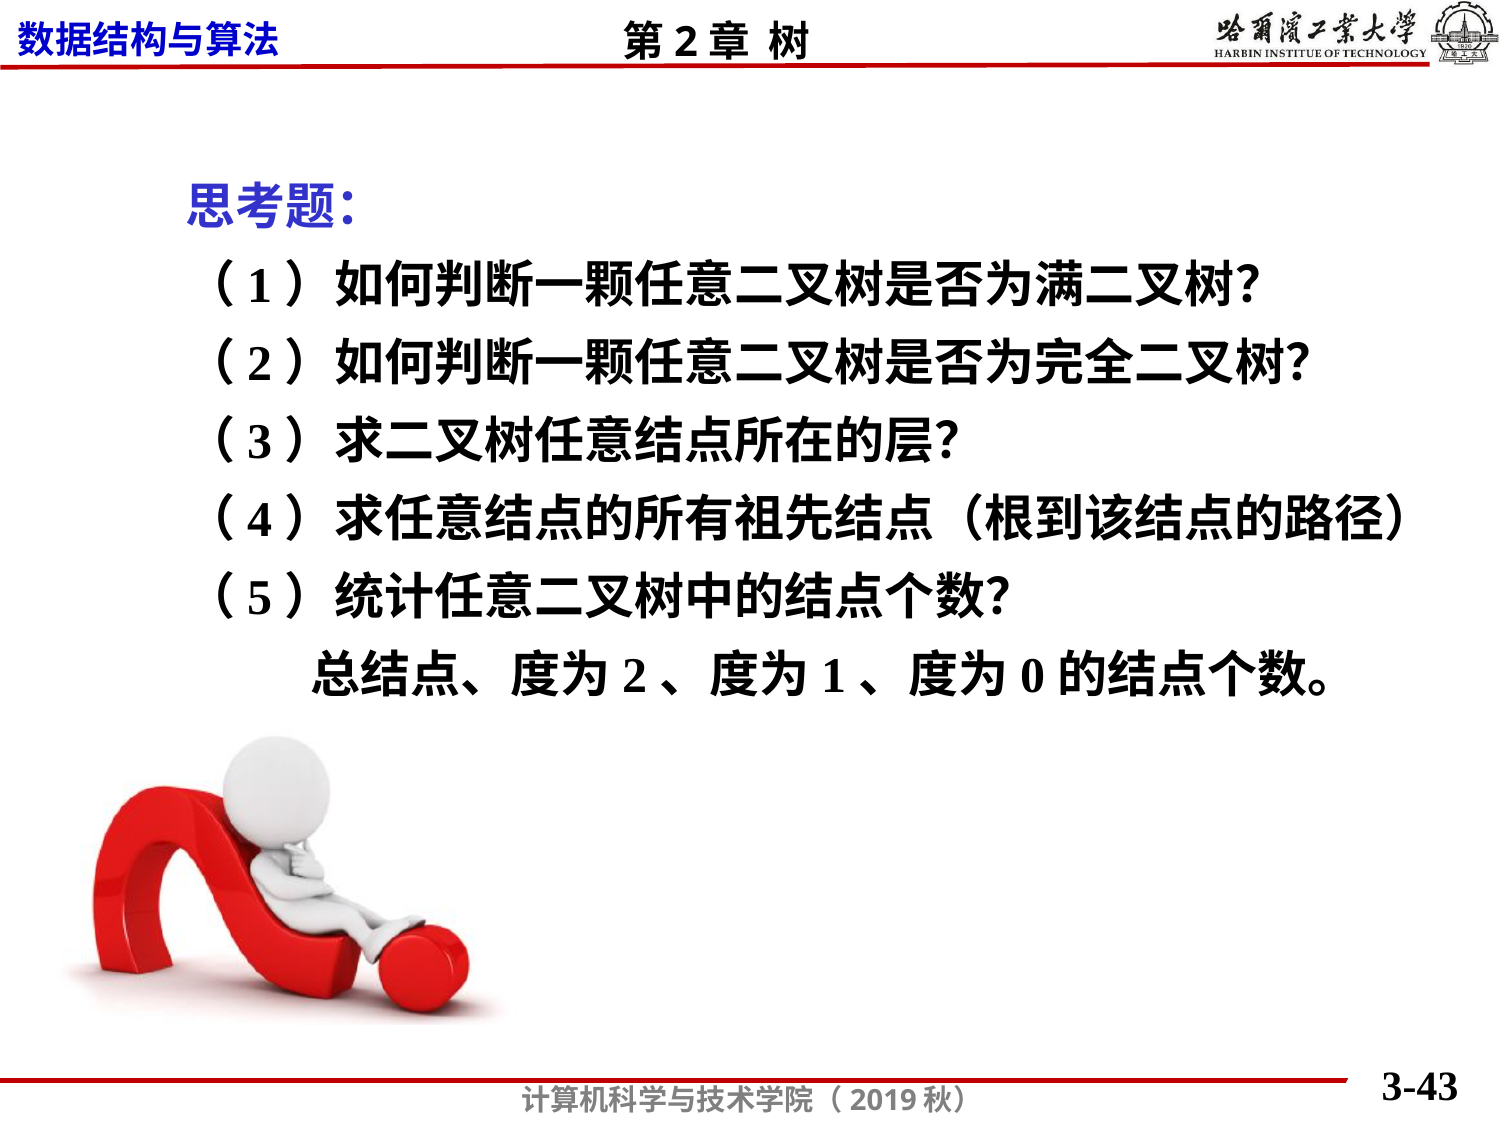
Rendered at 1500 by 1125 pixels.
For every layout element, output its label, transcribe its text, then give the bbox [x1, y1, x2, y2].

picture [1212, 1, 1500, 68]
text_box 思考题： （1）如何判断一颗任意二叉树是否为满二叉树？ （2）如何判断一颗任意二叉树是否为完全二叉树？ （3）求二叉树任意结点所在的层？ （4）求任意结点的所有祖先结点（根到该结点的路径） （5）统计任意二叉树中的结点个数？ 总结点、度为2、度为1、度为0的结点个数。 [171, 148, 1477, 788]
picture [52, 727, 518, 1025]
